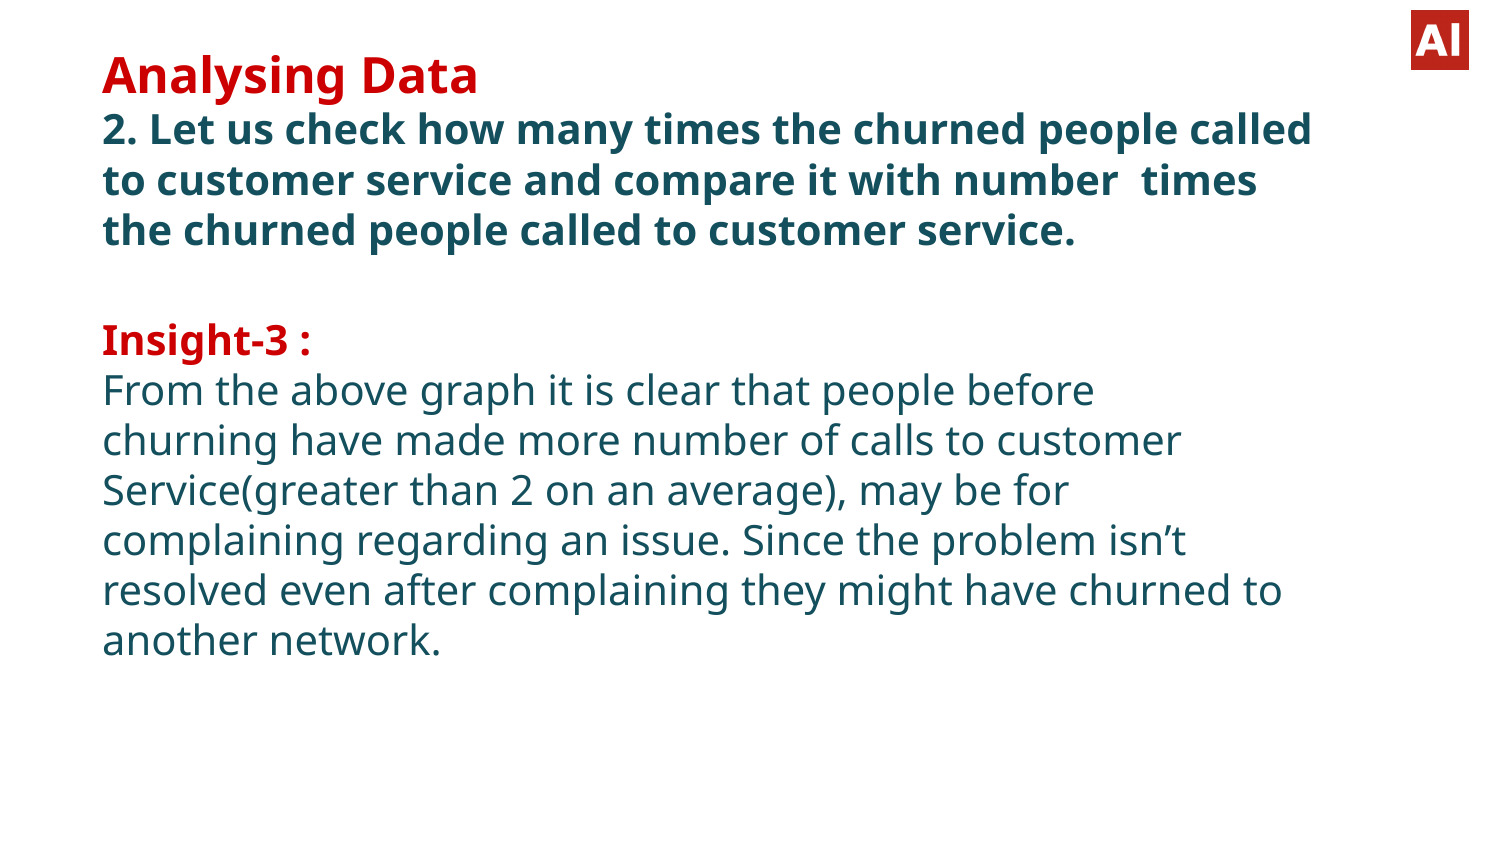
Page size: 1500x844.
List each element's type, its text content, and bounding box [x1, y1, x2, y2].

text_box Analysing Data 2. Let us check how many times the churned people called to customer service and compare it with number times the churned people called to customer service. Insight-3 : From the above graph it is clear that people before churning have made more number of calls to customer Service(greater than 2 on an average), may be for complaining regarding an issue. Since the problem isn’t resolved even after complaining they might have churned to another network. [87, 36, 1330, 721]
picture [1411, 10, 1469, 70]
